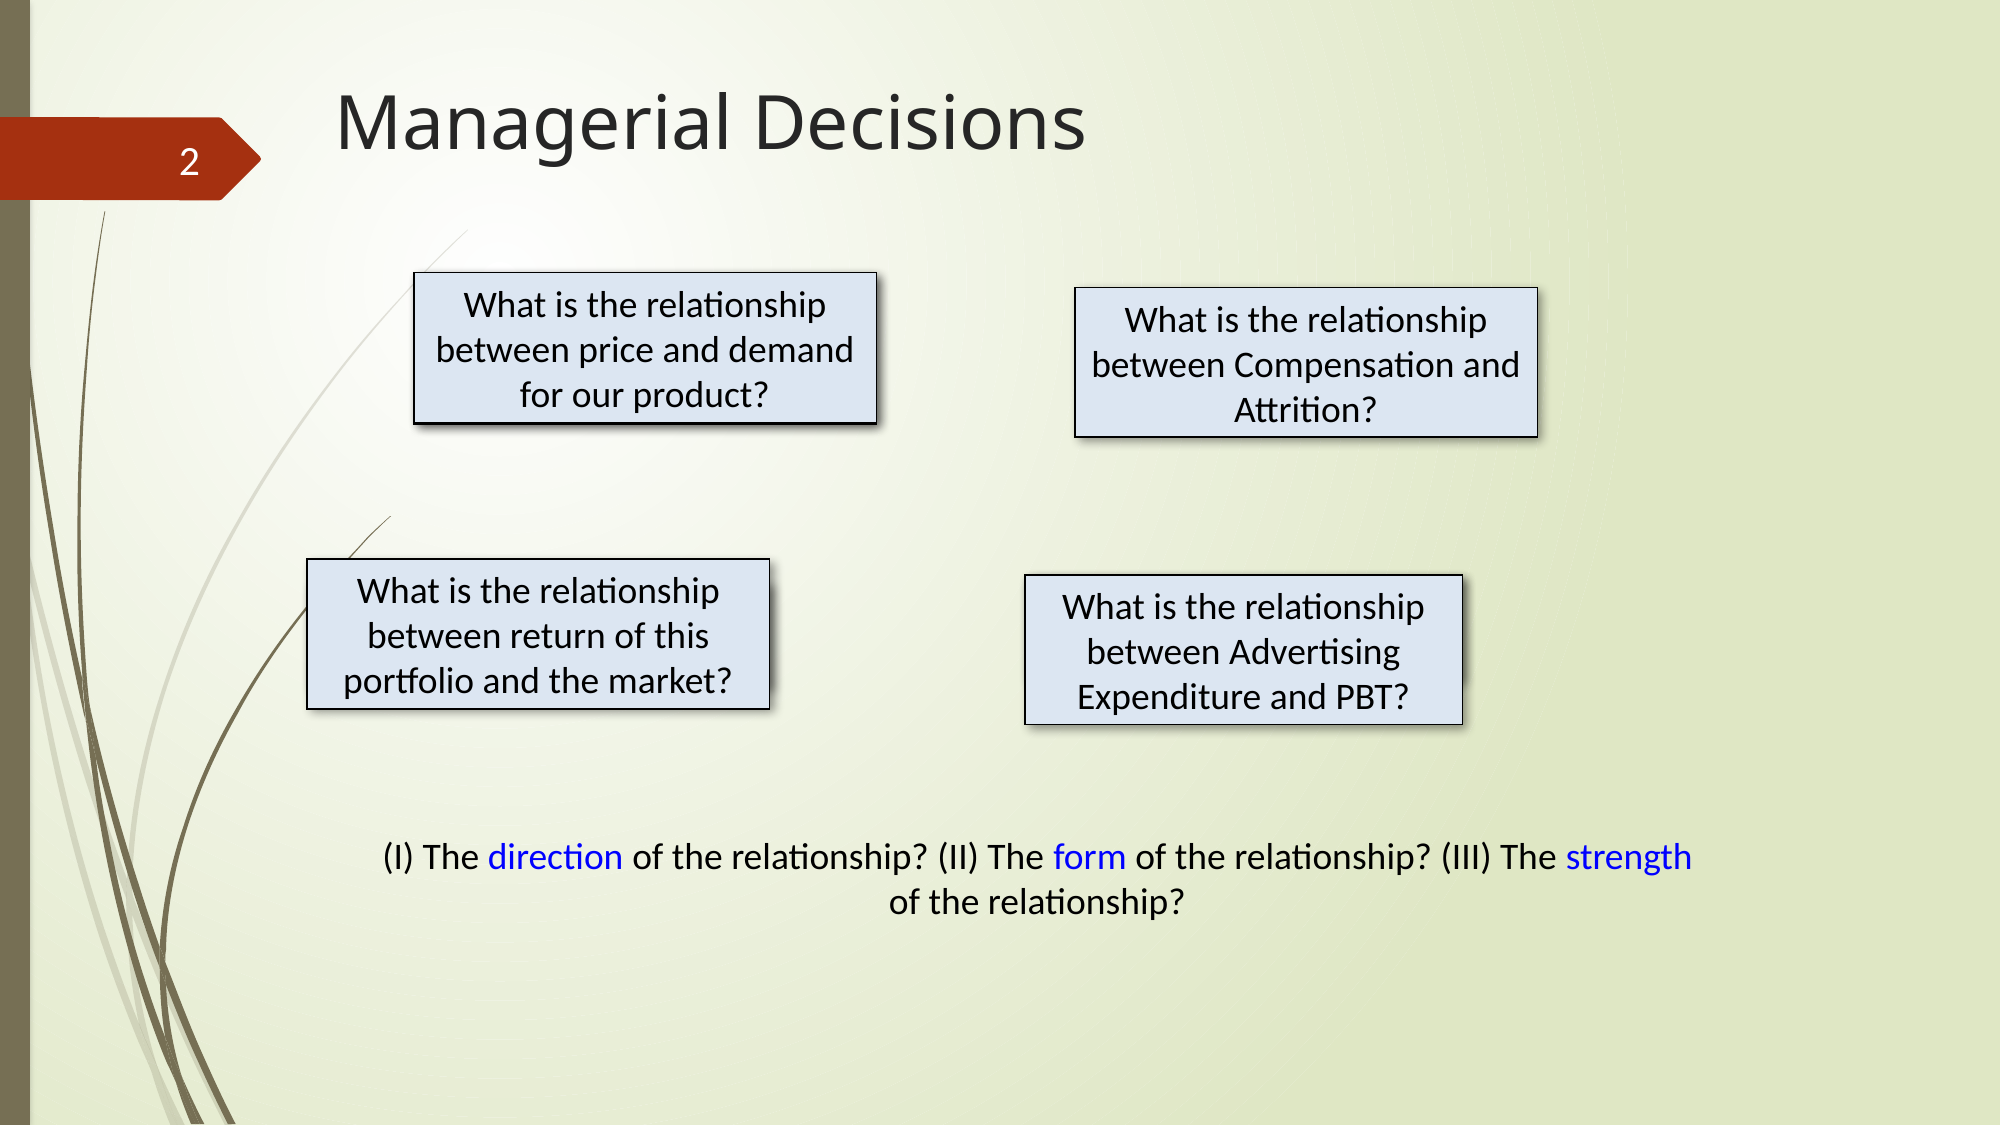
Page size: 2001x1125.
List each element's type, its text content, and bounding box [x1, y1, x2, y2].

text_box What is the relationship between Advertising Expenditure and PBT? [1024, 574, 1463, 725]
slide_number 2 [87, 129, 216, 190]
text_box (I) The direction of the relationship? (II) The form of the relationship? (III) The strength of the relationship? [275, 824, 1725, 930]
text_box What is the relationship between return of this portfolio and the market? [307, 559, 770, 709]
text_box What is the relationship between Compensation and Attrition? [1074, 287, 1538, 438]
text_box What is the relationship between price and demand for our product? [413, 272, 877, 423]
title Managerial Decisions [319, 67, 1770, 205]
